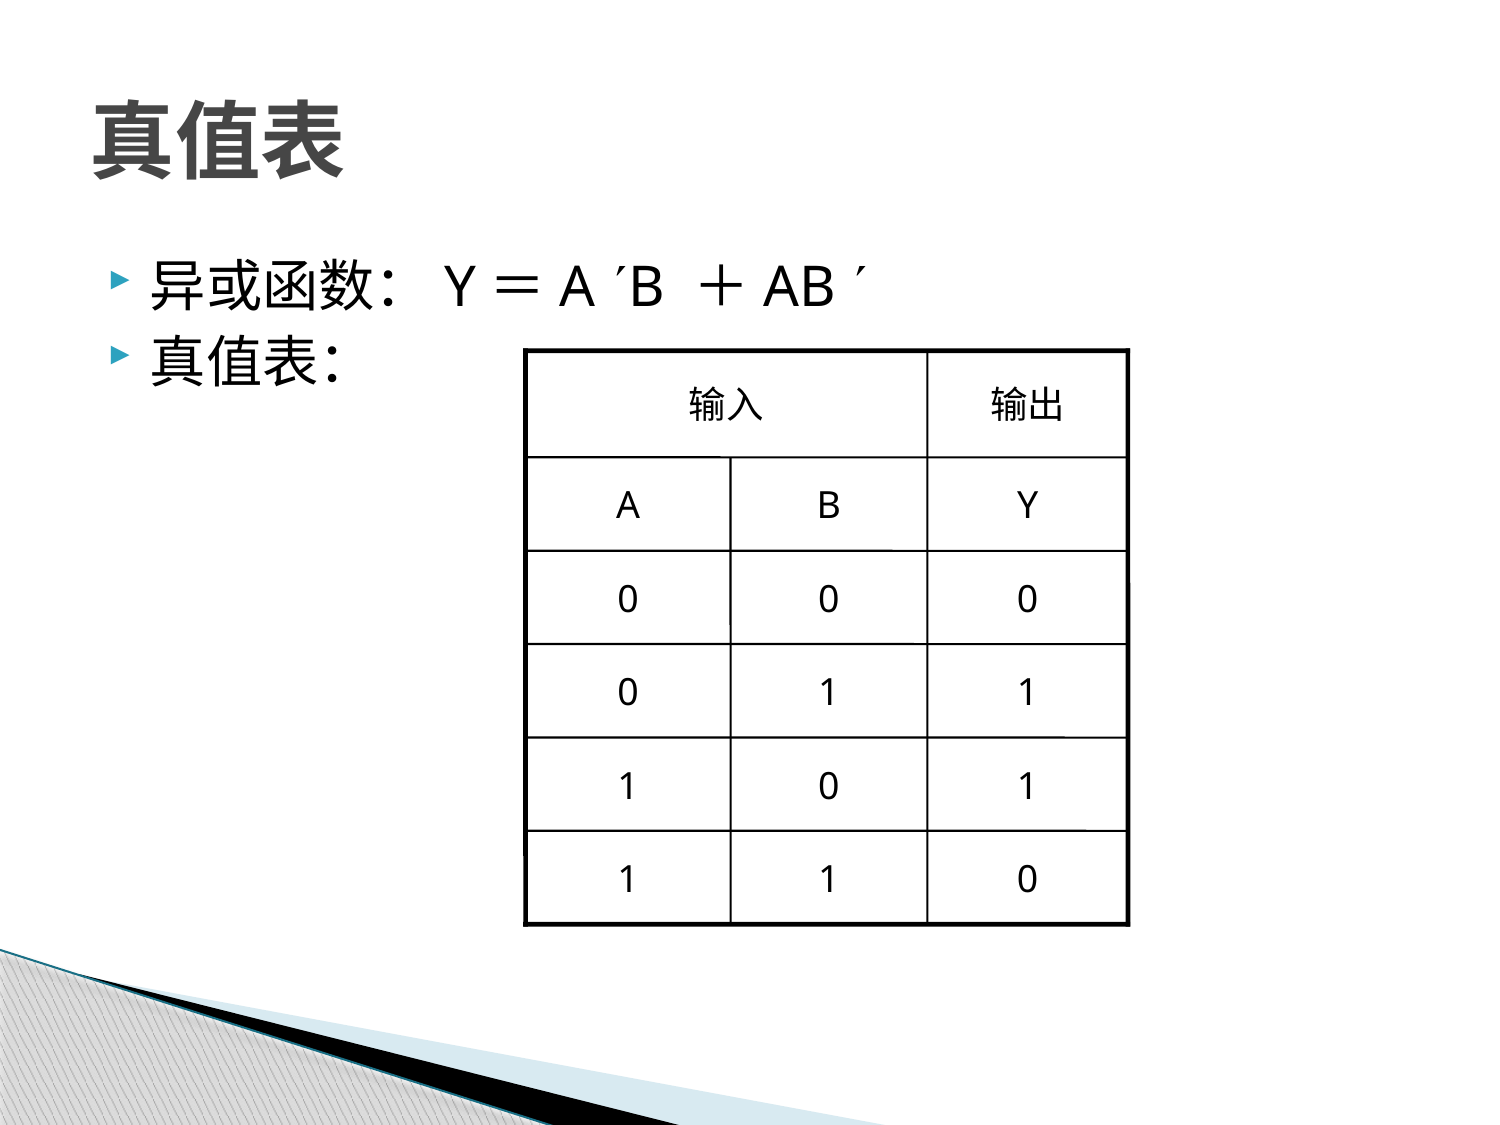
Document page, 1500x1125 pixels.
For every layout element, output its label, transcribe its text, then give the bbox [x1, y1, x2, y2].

list 异或函数：Y＝A B ＋AB  真值表： [75, 243, 1425, 986]
title 真值表 [75, 45, 1425, 233]
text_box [525, 350, 1129, 925]
